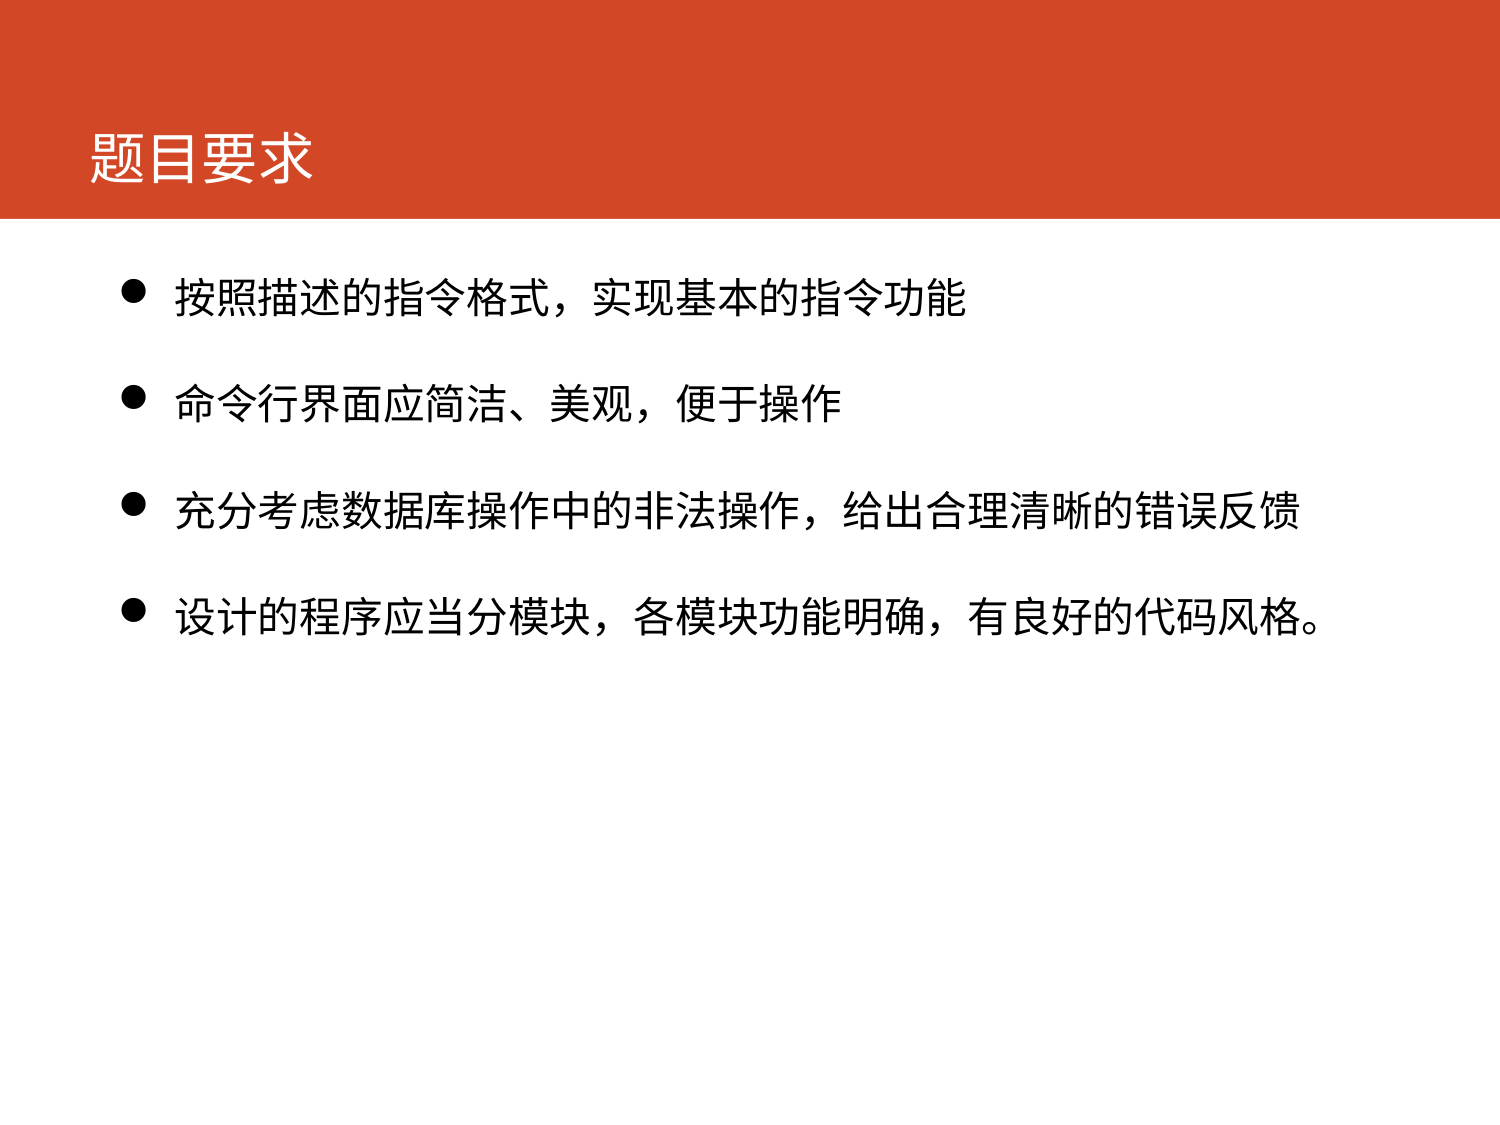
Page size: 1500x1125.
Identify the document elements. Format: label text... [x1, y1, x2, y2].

text_box 按照描述的指令格式，实现基本的指令功能 命令行界面应简洁、美观，便于操作 充分考虑数据库操作中的非法操作，给出合理清晰的错误反馈 设计的程序应当分模块，各模块功能明确，有良好的代码风格。 [103, 238, 1424, 1089]
title 题目要求 [74, 0, 1397, 199]
